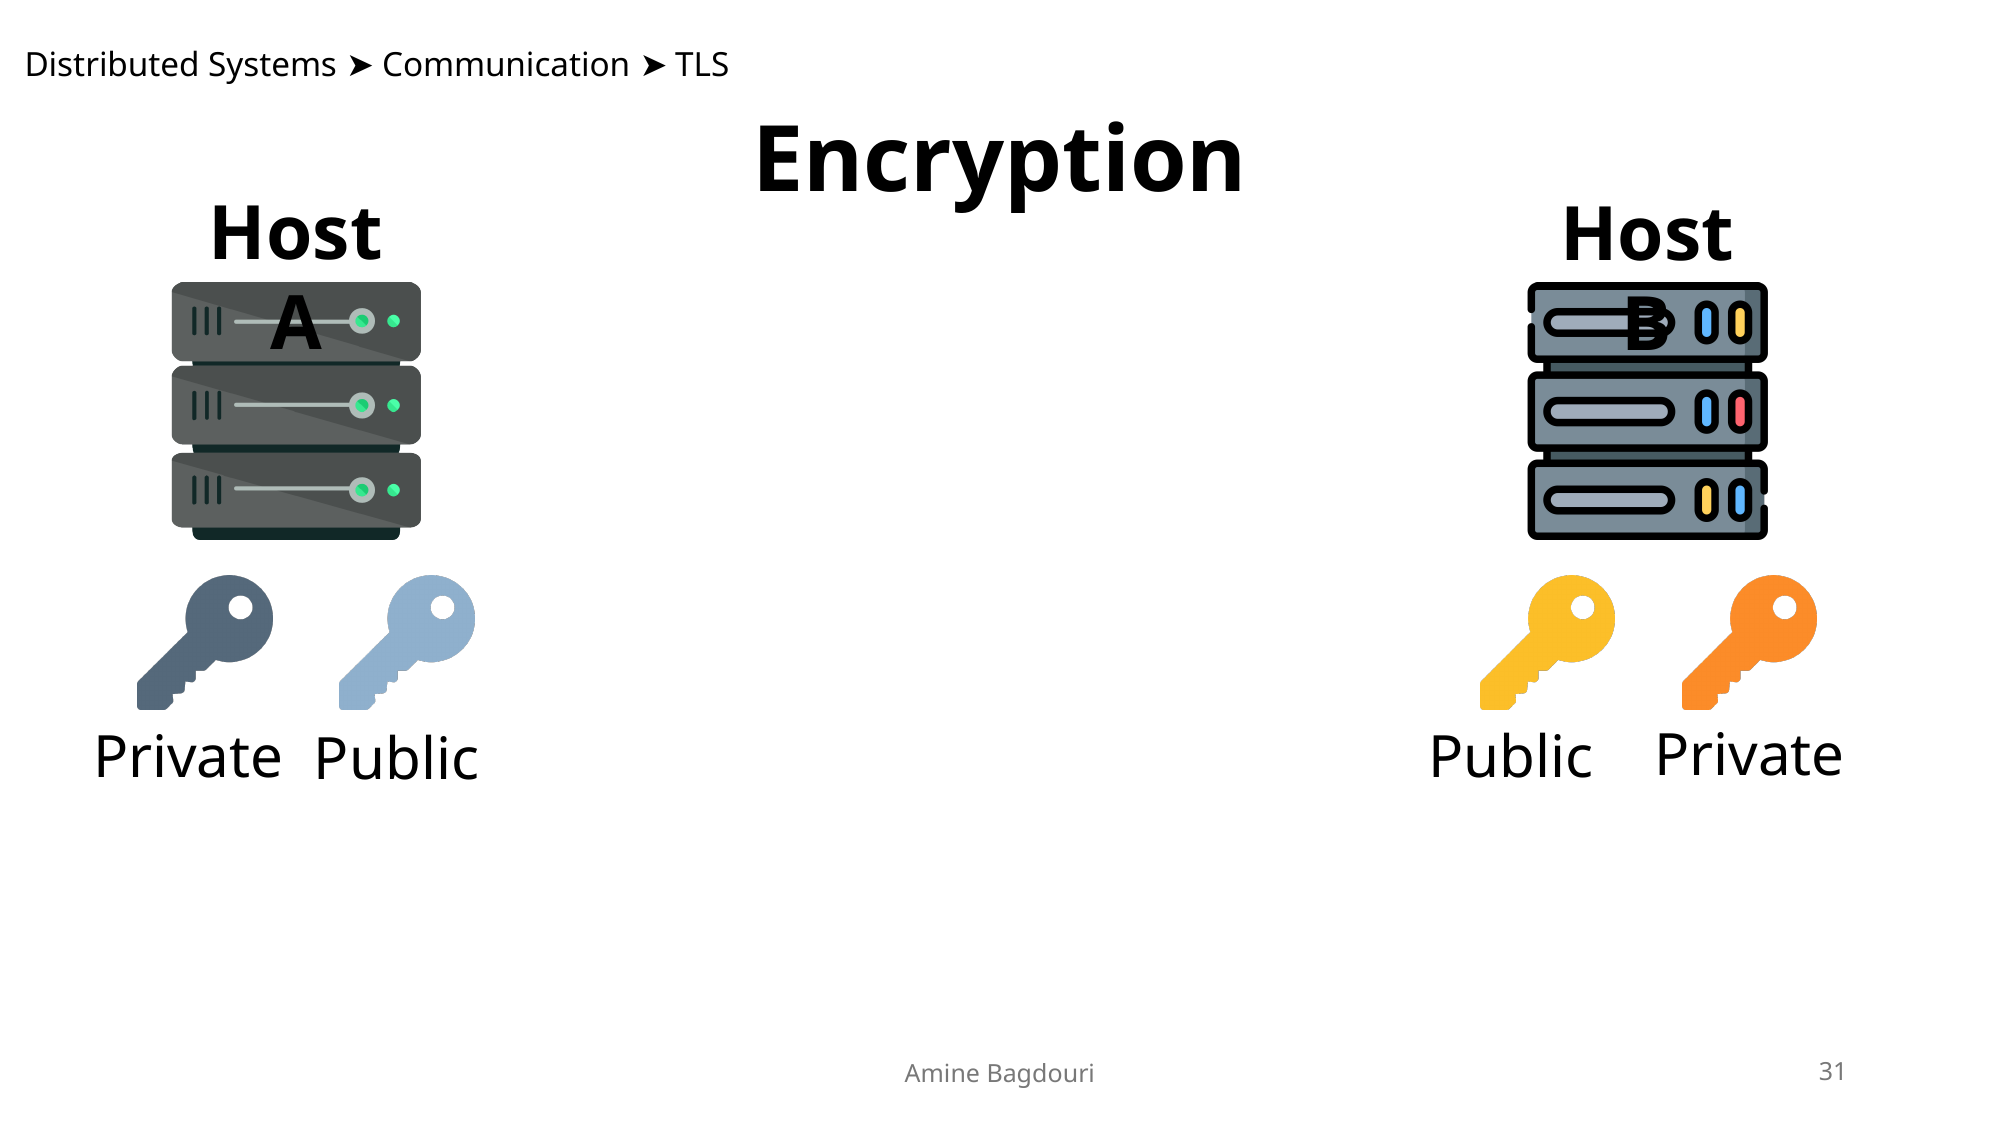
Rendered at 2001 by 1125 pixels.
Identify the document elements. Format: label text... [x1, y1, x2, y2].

picture [1479, 574, 1616, 711]
picture [1681, 574, 1818, 711]
text_box Host A [167, 176, 424, 282]
slide_number 31 [1412, 1042, 1863, 1103]
text_box Encryption [0, 92, 2000, 218]
picture [1518, 282, 1776, 540]
picture [338, 574, 475, 711]
text_box Public [261, 713, 531, 799]
text_box Host B [1518, 178, 1776, 282]
picture [167, 282, 425, 540]
text_box Distributed Systems ➤ Communication ➤ TLS [9, 35, 746, 91]
text_box Private [1616, 709, 1884, 795]
picture [137, 574, 273, 711]
text_box Private [53, 711, 323, 797]
text_box Public [1376, 711, 1646, 797]
footer Amine Bagdouri [662, 1042, 1338, 1103]
